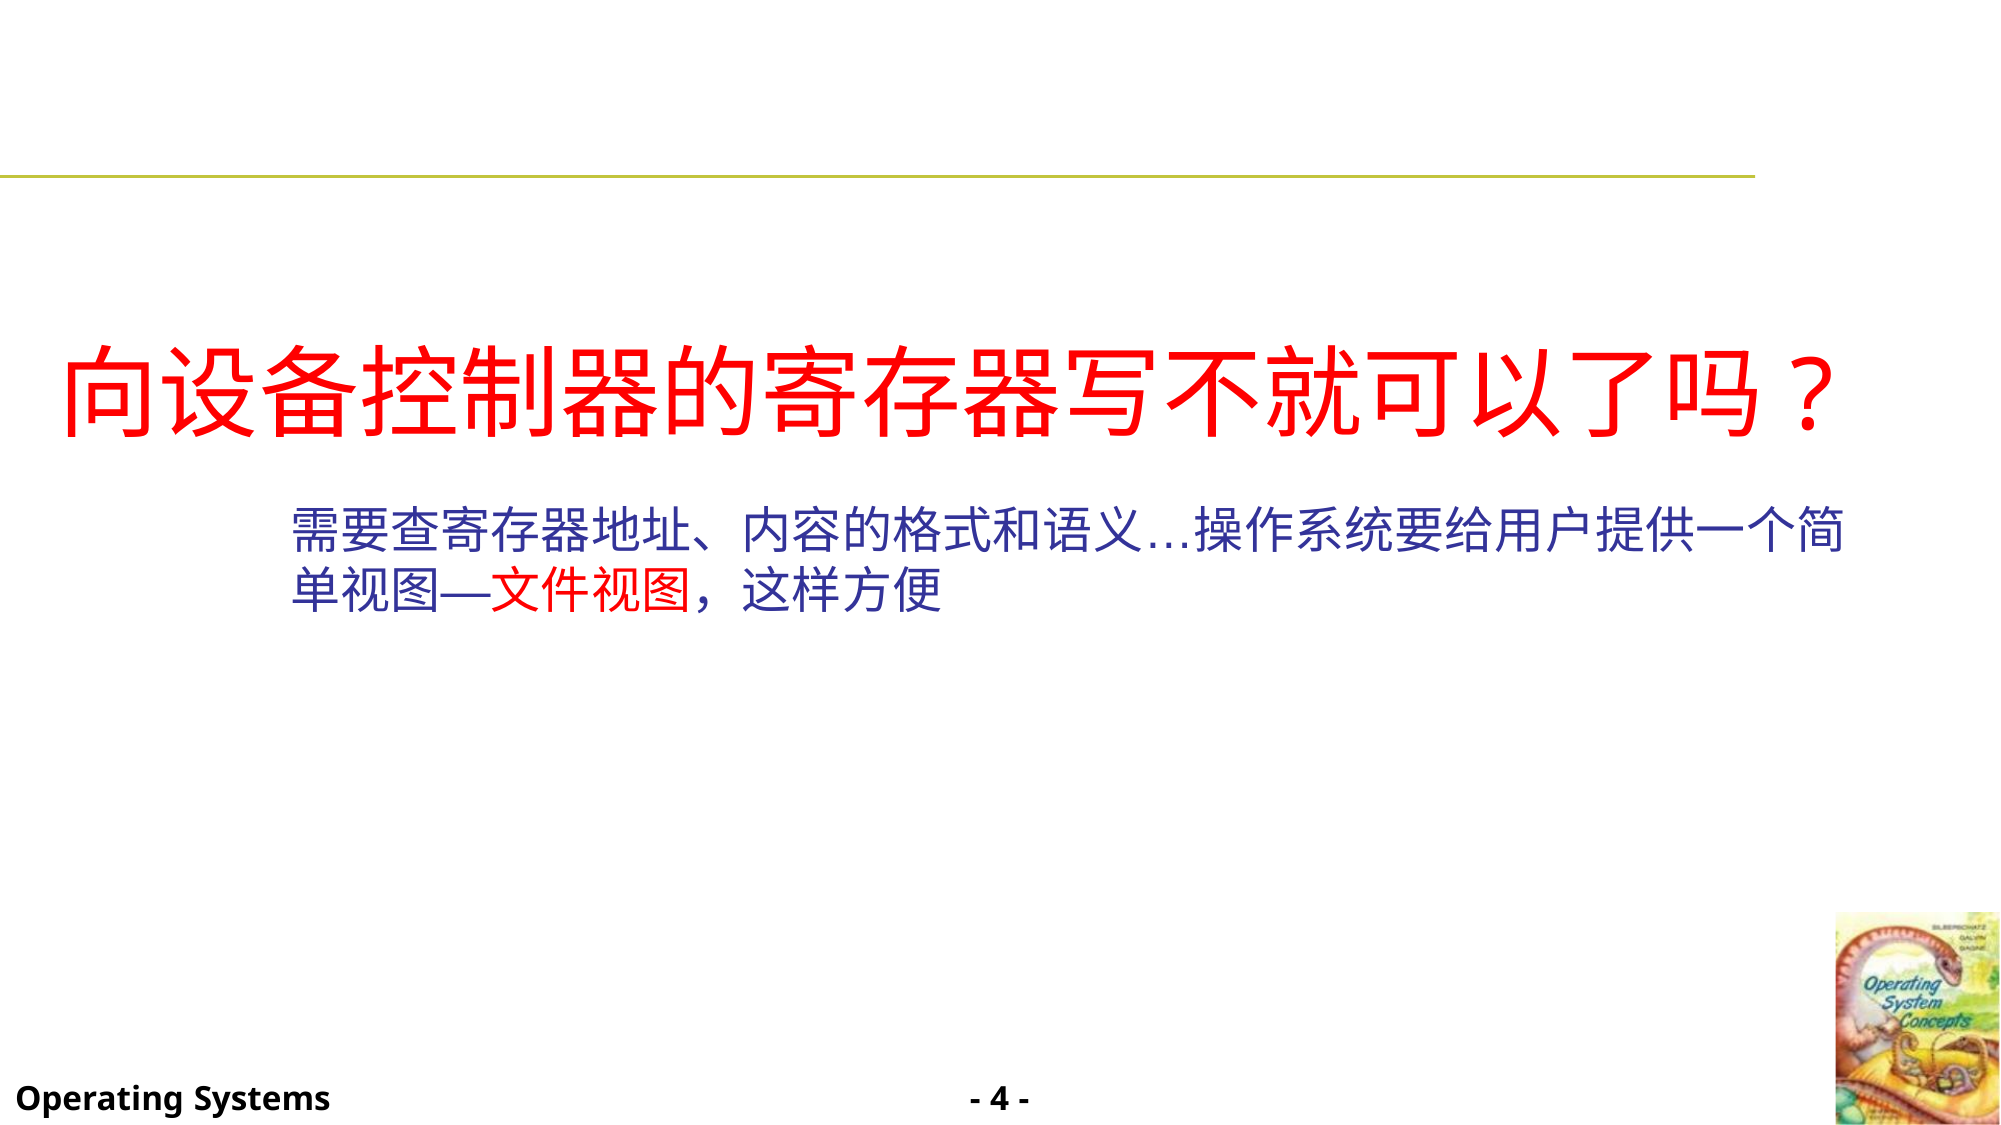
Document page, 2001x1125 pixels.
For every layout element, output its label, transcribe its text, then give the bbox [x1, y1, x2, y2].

text_box [1835, 912, 2000, 1125]
text_box Operating Systems [15, 1079, 335, 1117]
text_box 向设备控制器的寄存器写不就可以了吗? [58, 308, 2000, 450]
text_box - 4 - [970, 1079, 1080, 1117]
text_box 需要查寄存器地址、内容的格式和语义…操作系统要给用户提供一个简 单视图—文件视图，这样方便 [290, 487, 2000, 619]
